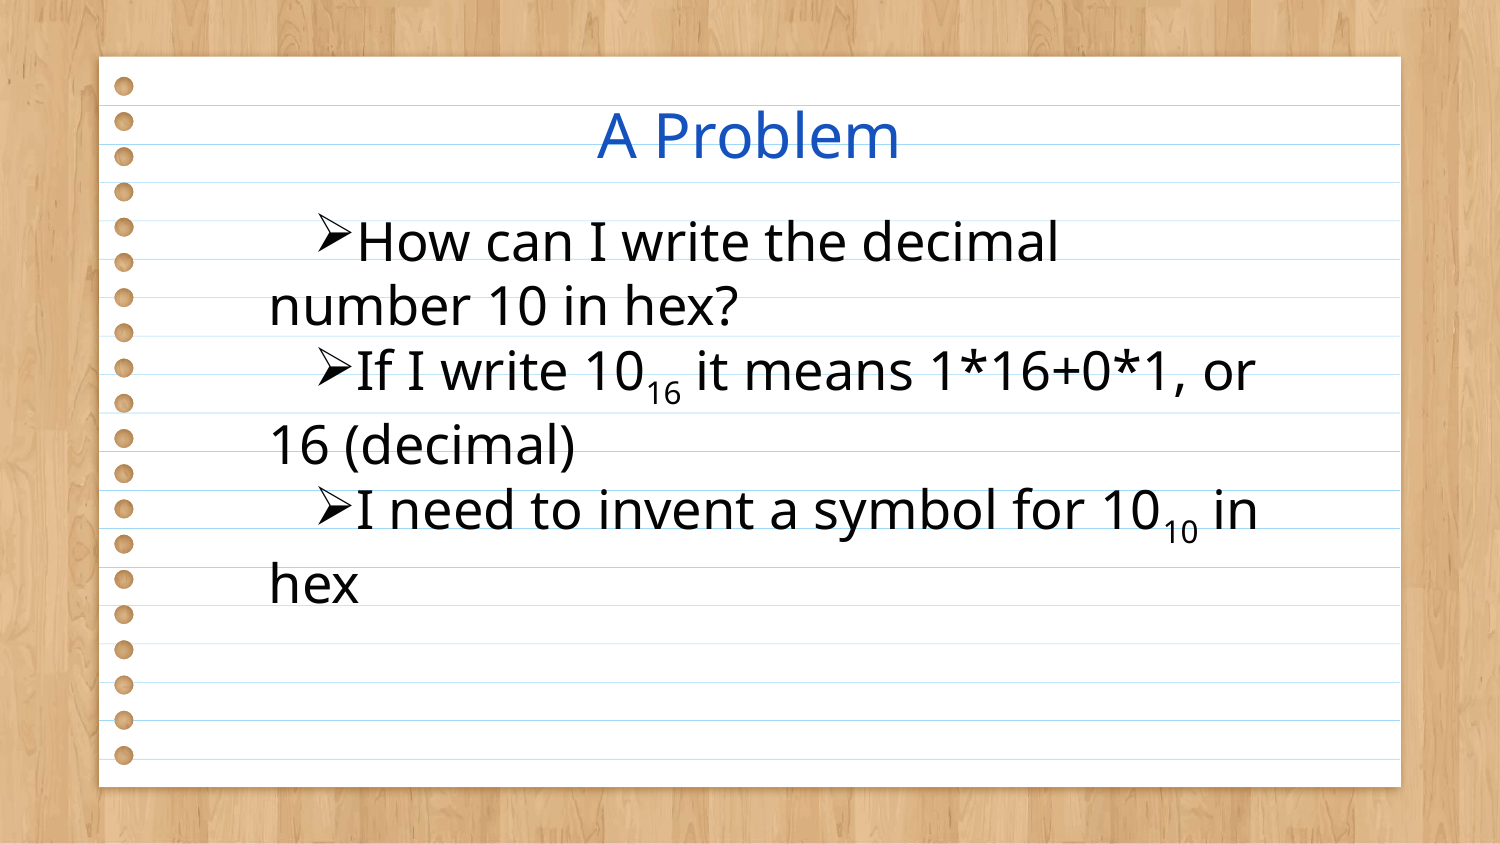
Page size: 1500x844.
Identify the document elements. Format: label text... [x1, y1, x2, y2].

subtitle How can I write the decimal number 10 in hex? If I write 1016 it means 1*16+0*1, or 16 (decimal) I need to invent a symbol for 1010 in hex [215, 191, 1285, 733]
picture [0, 0, 1500, 844]
title A Problem [146, 81, 1354, 186]
